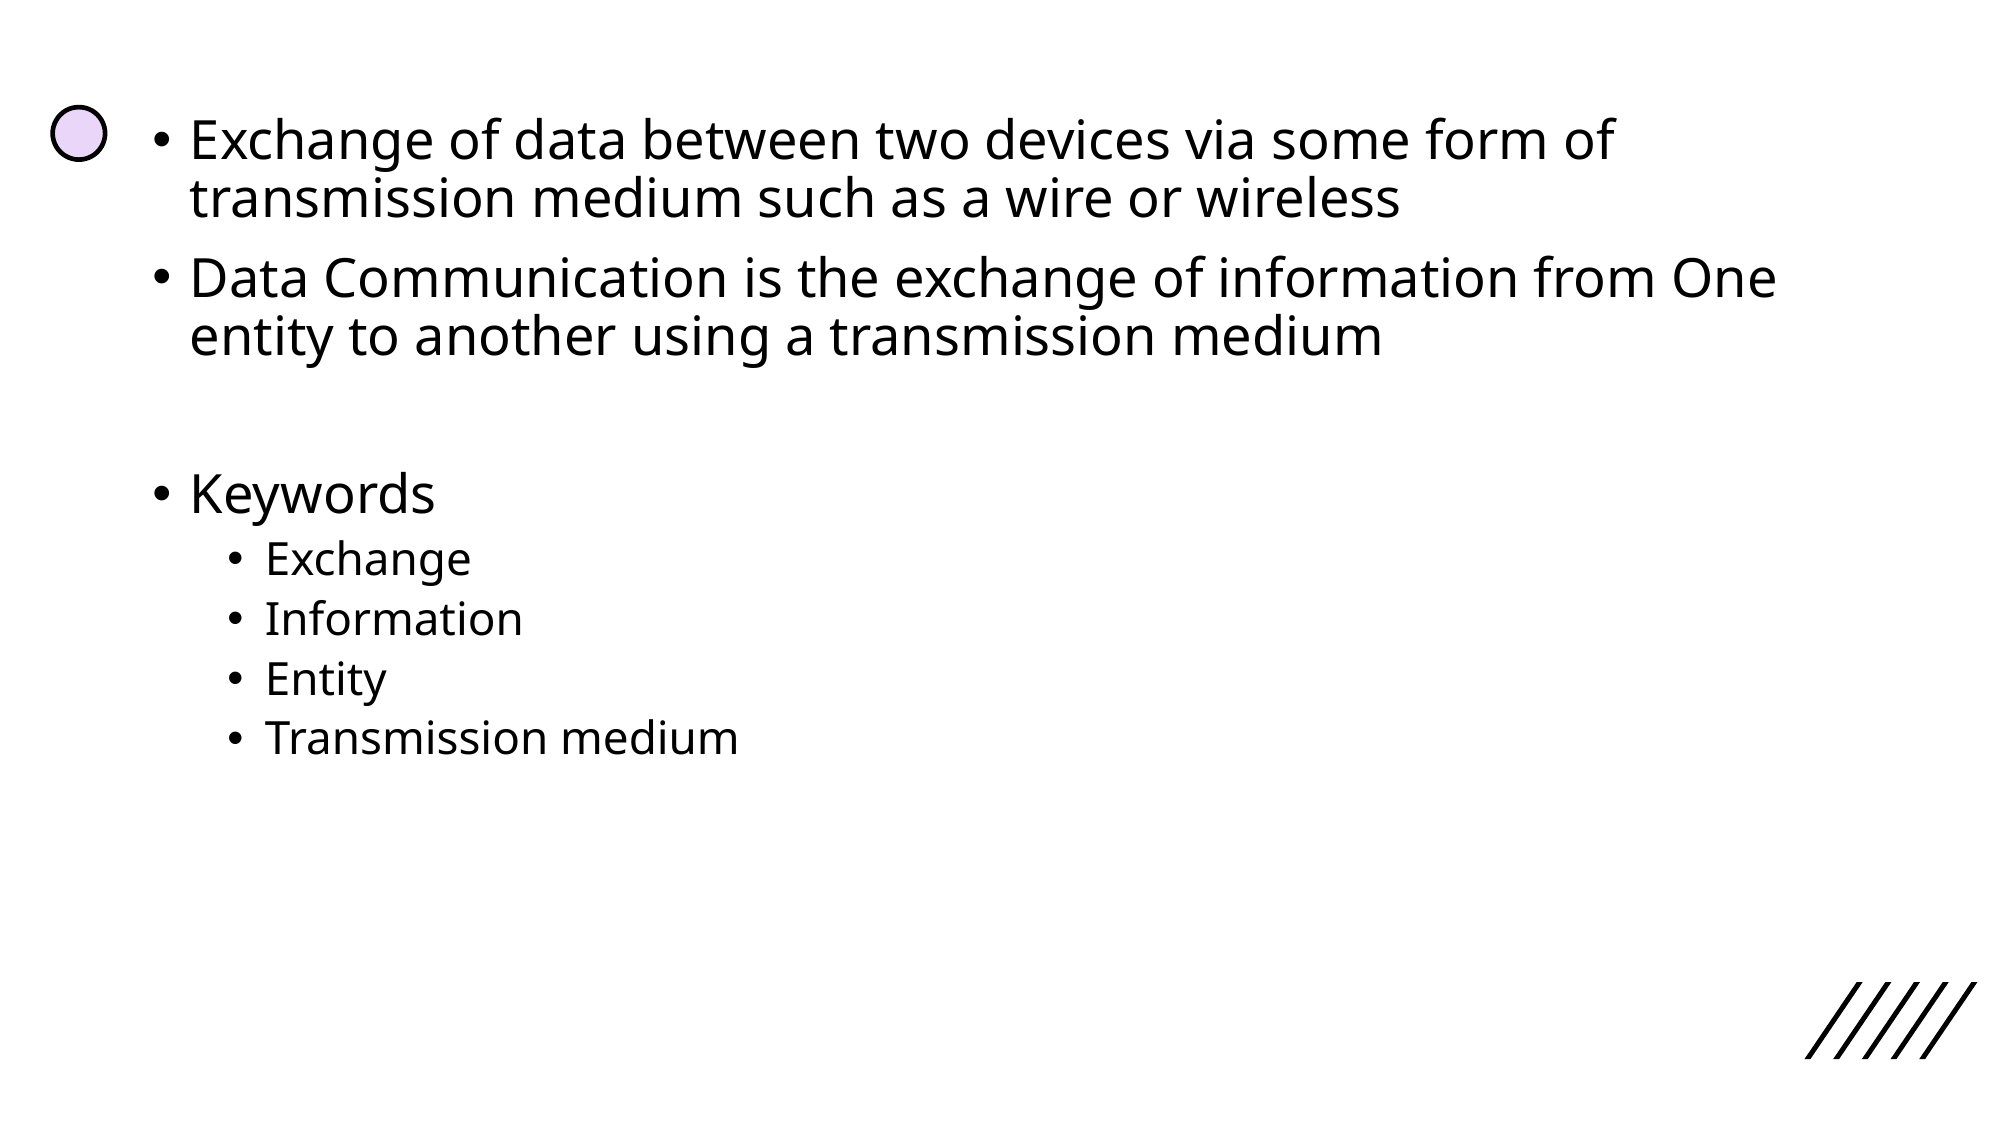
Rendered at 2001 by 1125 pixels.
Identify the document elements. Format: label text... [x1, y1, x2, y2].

list Exchange of data between two devices via some form of transmission medium such as a wire or wireless Data Communication is the exchange of information from One entity to another using a transmission medium Keywords Exchange Information Entity Transmission medium [137, 104, 1863, 1014]
